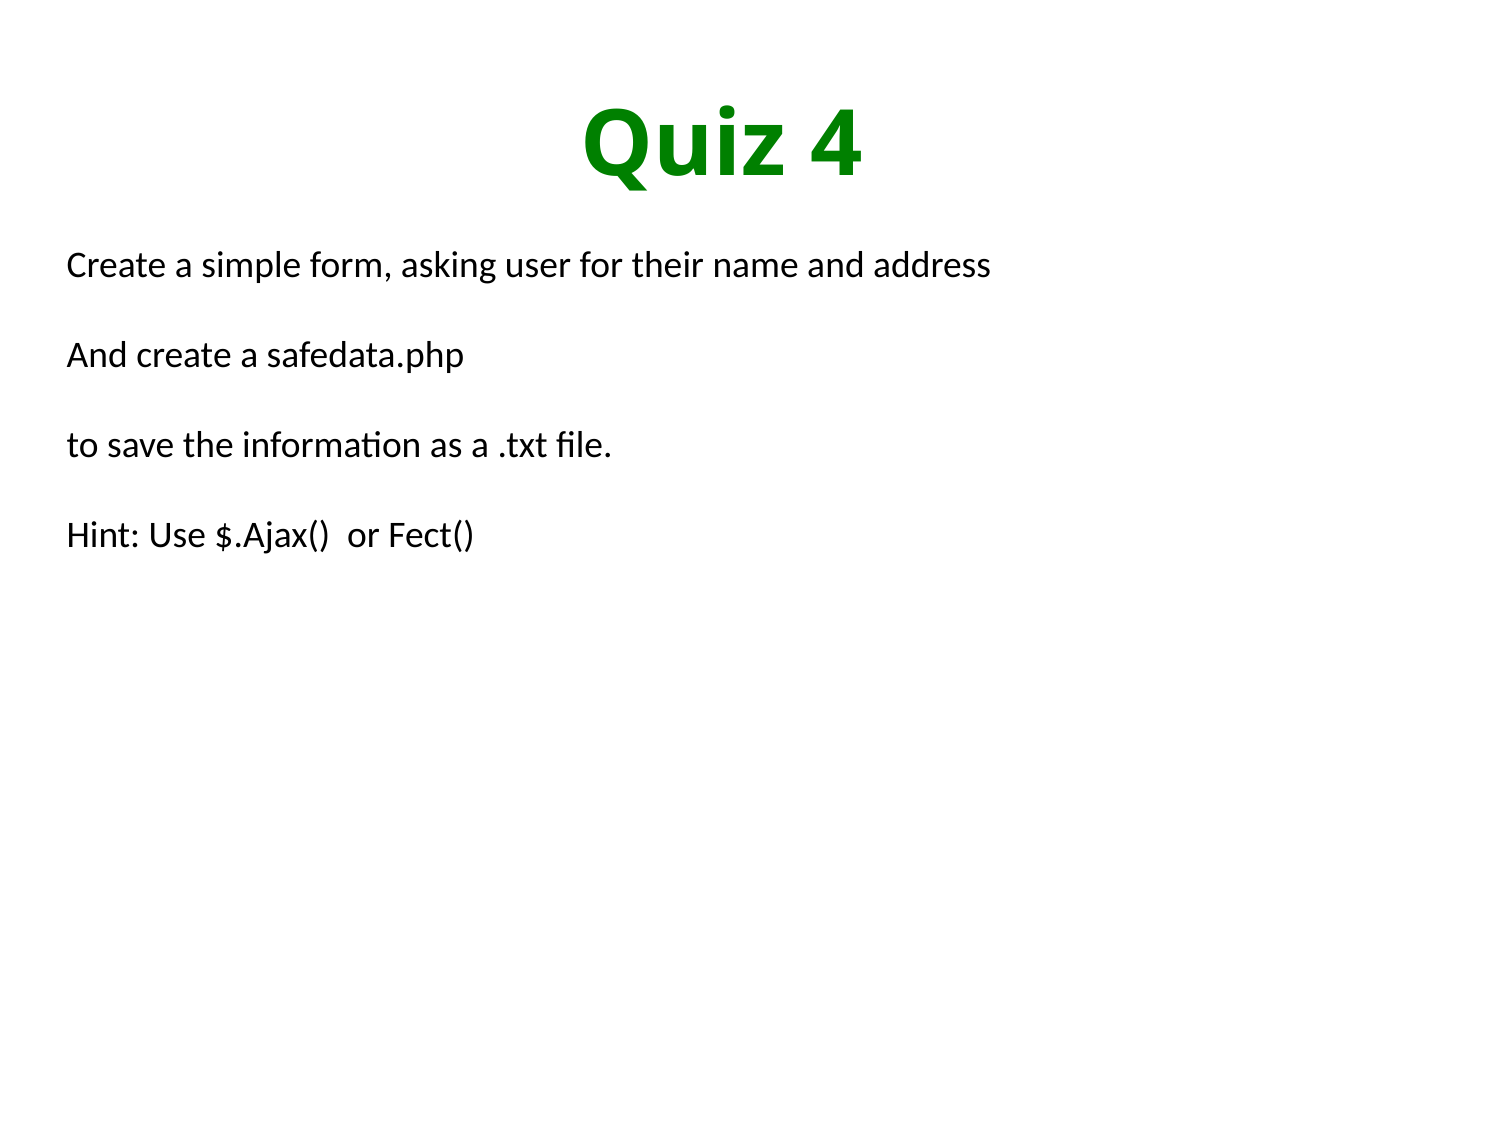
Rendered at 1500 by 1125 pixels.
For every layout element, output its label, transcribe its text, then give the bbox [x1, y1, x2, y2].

title Quiz 4 [46, 45, 1397, 233]
text_box Create a simple form, asking user for their name and address And create a safedata.php to save the information as a .txt file. Hint: Use $.Ajax() or Fect() [51, 232, 1346, 698]
